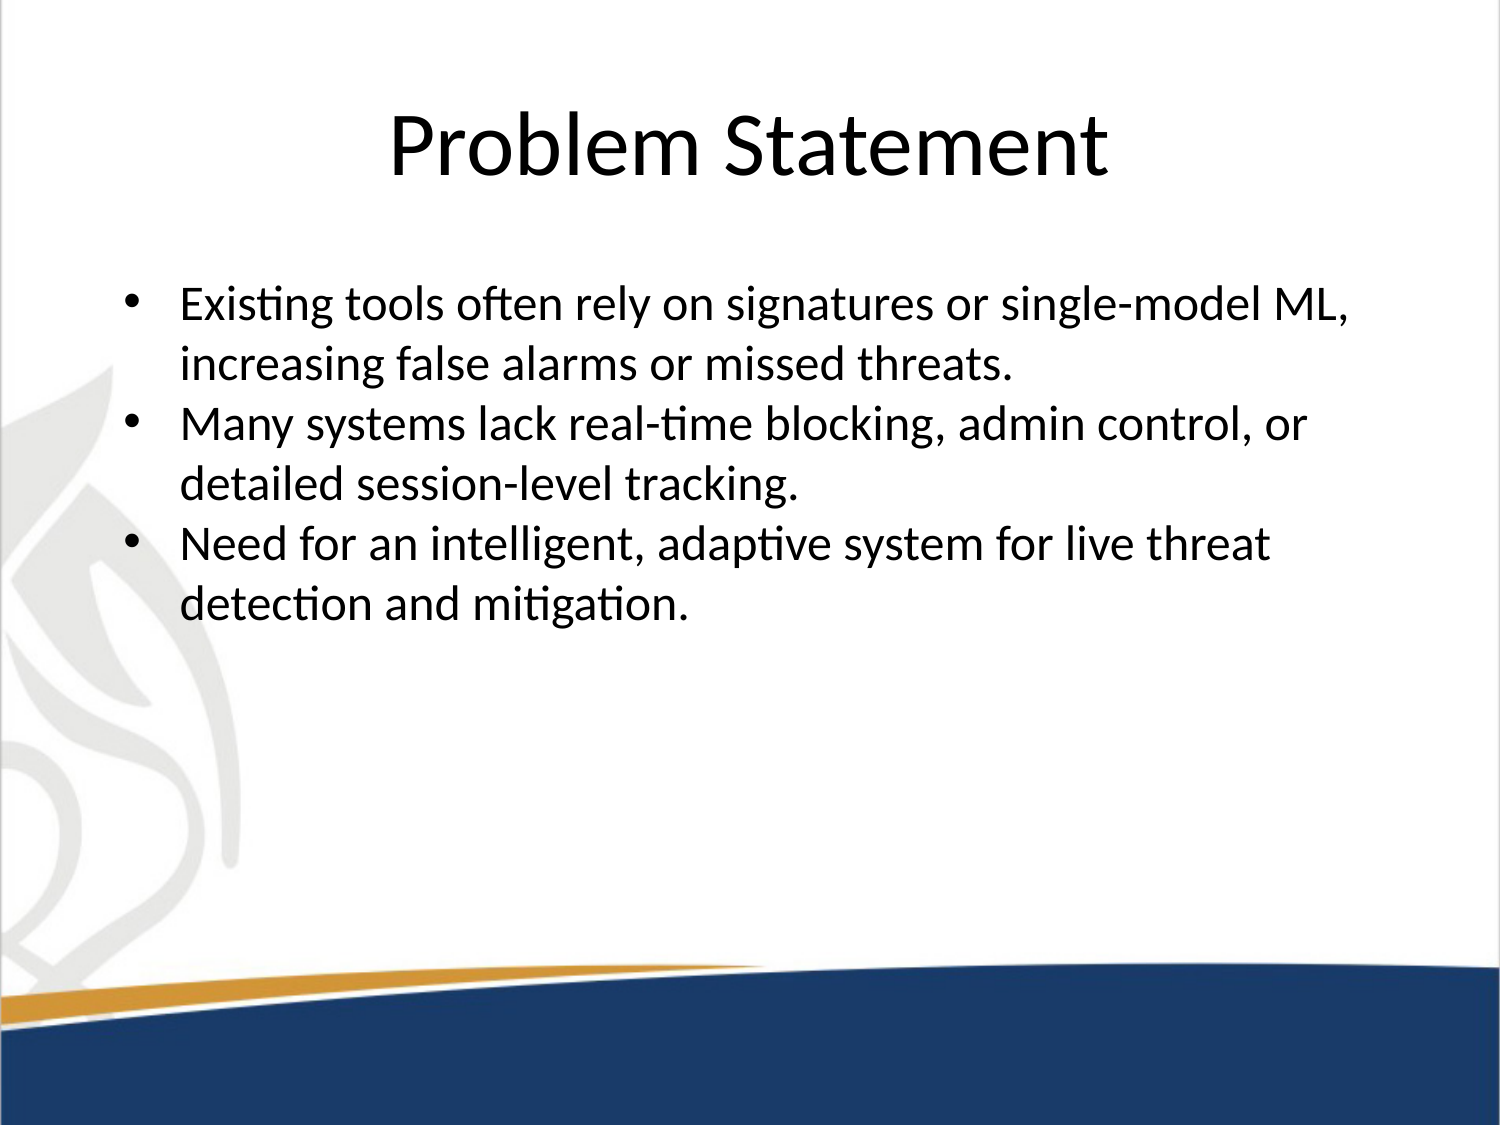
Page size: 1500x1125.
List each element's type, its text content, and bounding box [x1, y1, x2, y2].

title Problem Statement [75, 45, 1425, 233]
picture [0, 0, 1500, 1125]
list Existing tools often rely on signatures or single-model ML, increasing false alarms or missed threats. Many systems lack real-time blocking, admin control, or detailed session-level tracking. Need for an intelligent, adaptive system for live threat detection and mitigation. [75, 262, 1425, 1005]
